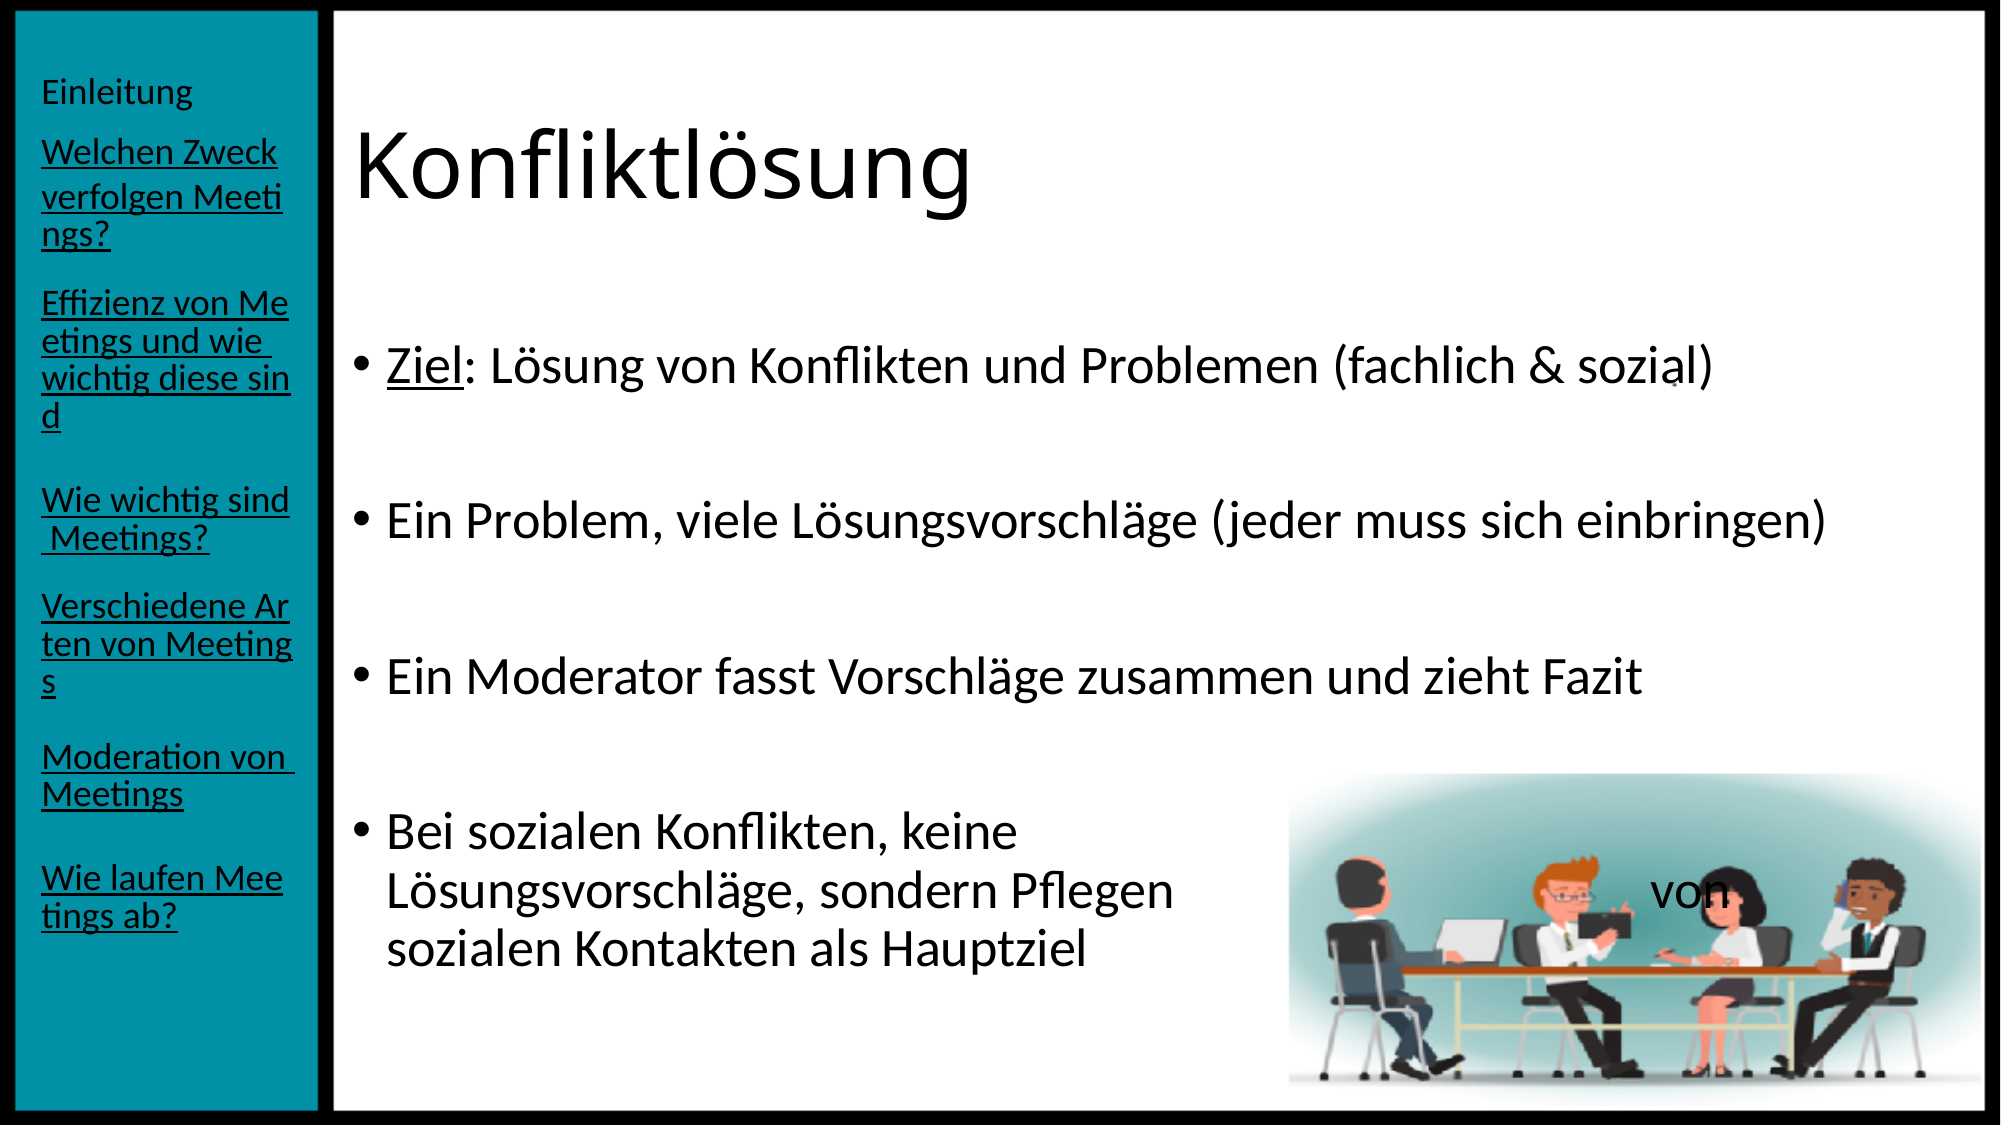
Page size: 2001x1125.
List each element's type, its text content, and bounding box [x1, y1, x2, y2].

picture [0, 0, 2001, 1125]
title Konfliktlösung [337, 59, 1863, 278]
list Ziel: Lösung von Konflikten und Problemen (fachlich & sozial) Ein Problem, viele Lösungsvorschläge (jeder muss sich einbringen) Ein Moderator fasst Vorschläge zusammen und zieht Fazit Bei sozialen Konflikten, keine Lösungsvorschläge, sondern Pflegen von sozialen Kontakten als Hauptziel [337, 328, 1863, 1043]
